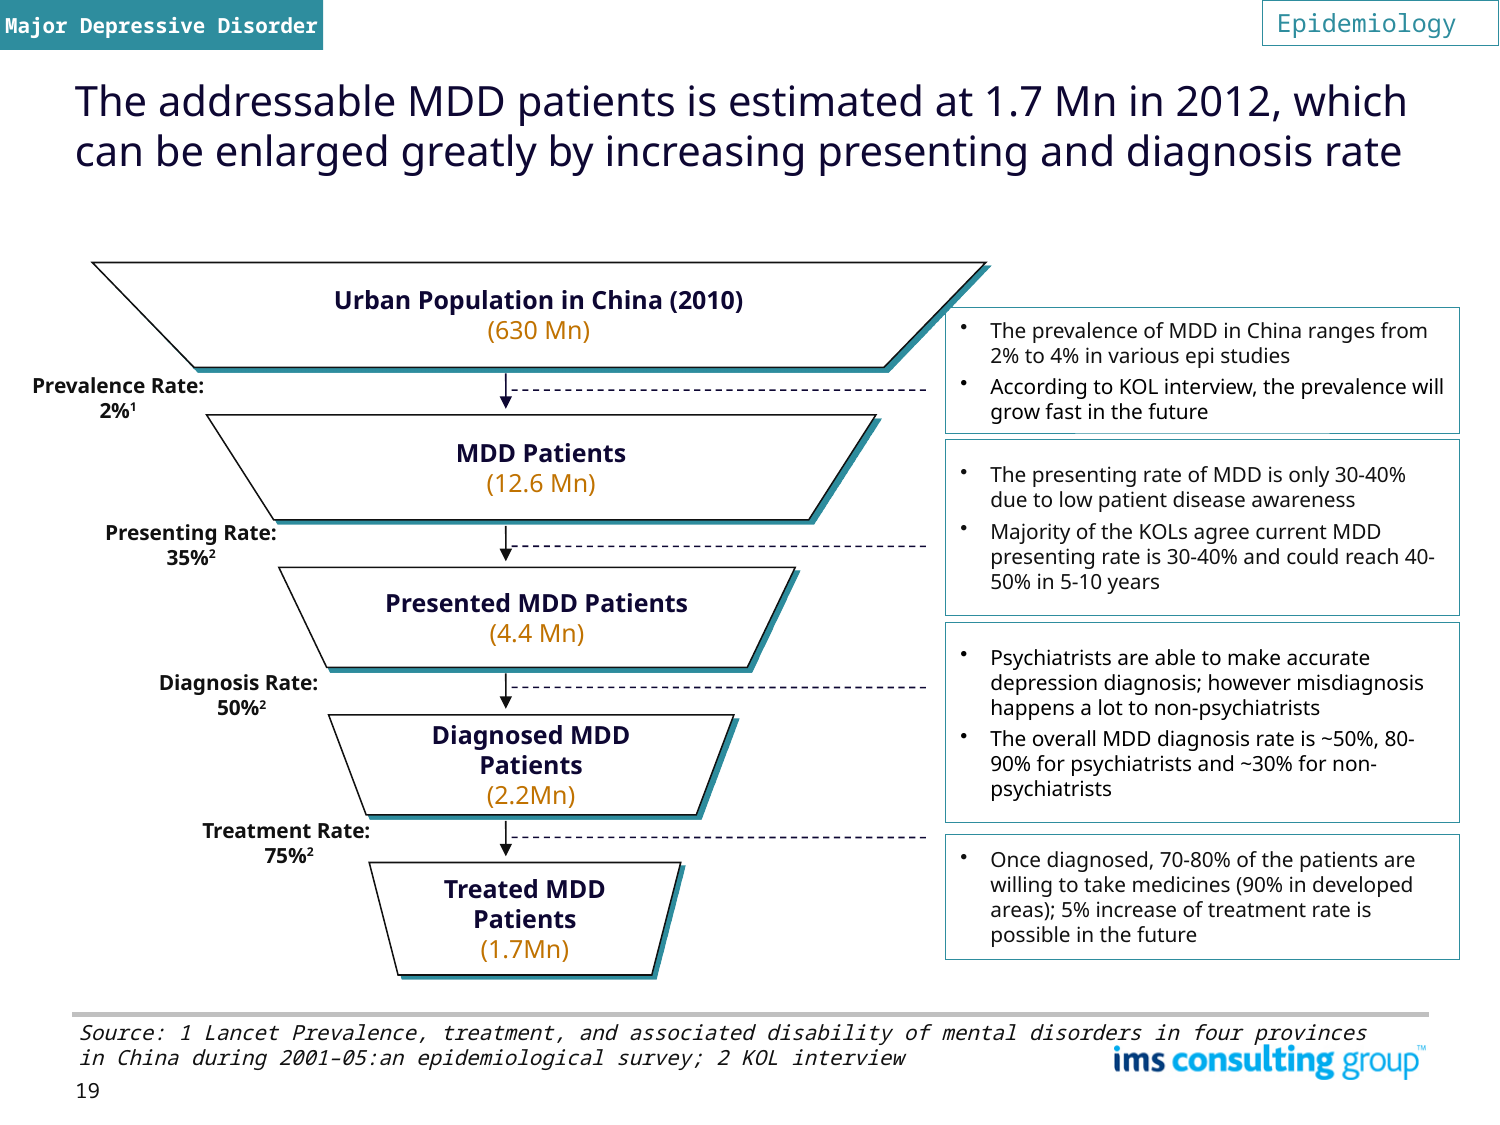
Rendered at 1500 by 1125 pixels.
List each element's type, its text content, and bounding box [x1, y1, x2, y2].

text_box [499, 373, 513, 409]
picture [1356, 1044, 1431, 1080]
text_box Treatment Rate: 75%2 [139, 809, 439, 875]
text_box Presenting Rate: 35%2 [38, 512, 344, 577]
text_box Epidemiology [1262, 0, 1499, 46]
title The addressable MDD patients is estimated at 1.7 Mn in 2012, which can be enlarged greatly by increasing presenting and diagnosis rate [74, 74, 1425, 226]
text_box [499, 525, 513, 562]
text_box Prevalence Rate: 2%1 [0, 364, 237, 430]
text_box Diagnosed MDD Patients (2.2Mn) [333, 714, 734, 815]
text_box Psychiatrists are able to make accurate depression diagnosis; however misdiagnosis happens a lot to non-psychiatrists The overall MDD diagnosis rate is ~50%, 80-90% for psychiatrists and ~30% for non-psychiatrists [945, 622, 1459, 823]
text_box The presenting rate of MDD is only 30-40% due to low patient disease awareness Majority of the KOLs agree current MDD presenting rate is 30-40% and could reach 40-50% in 5-10 years [945, 439, 1459, 616]
text_box [499, 673, 513, 709]
text_box Presented MDD Patients (4.4 Mn) [283, 567, 796, 668]
text_box Source: 1 Lancet Prevalence, treatment, and associated disability of mental disorders in four provinces in China during 2001–05:an epidemiological survey; 2 KOL interview [63, 1012, 1395, 1078]
text_box Urban Population in China (2010) (630 Mn) [92, 262, 986, 368]
text_box Treated MDD Patients (1.7Mn) [372, 862, 681, 976]
text_box MDD Patients (12.6 Mn) [216, 414, 876, 520]
text_box The prevalence of MDD in China ranges from 2% to 4% in various epi studies According to KOL interview, the prevalence will grow fast in the future [945, 307, 1459, 433]
text_box [499, 820, 513, 857]
text_box Diagnosis Rate: 50%2 [92, 662, 391, 728]
text_box Once diagnosed, 70-80% of the patients are willing to take medicines (90% in developed areas); 5% increase of treatment rate is possible in the future [945, 834, 1459, 960]
text_box Major Depressive Disorder [0, 0, 324, 50]
